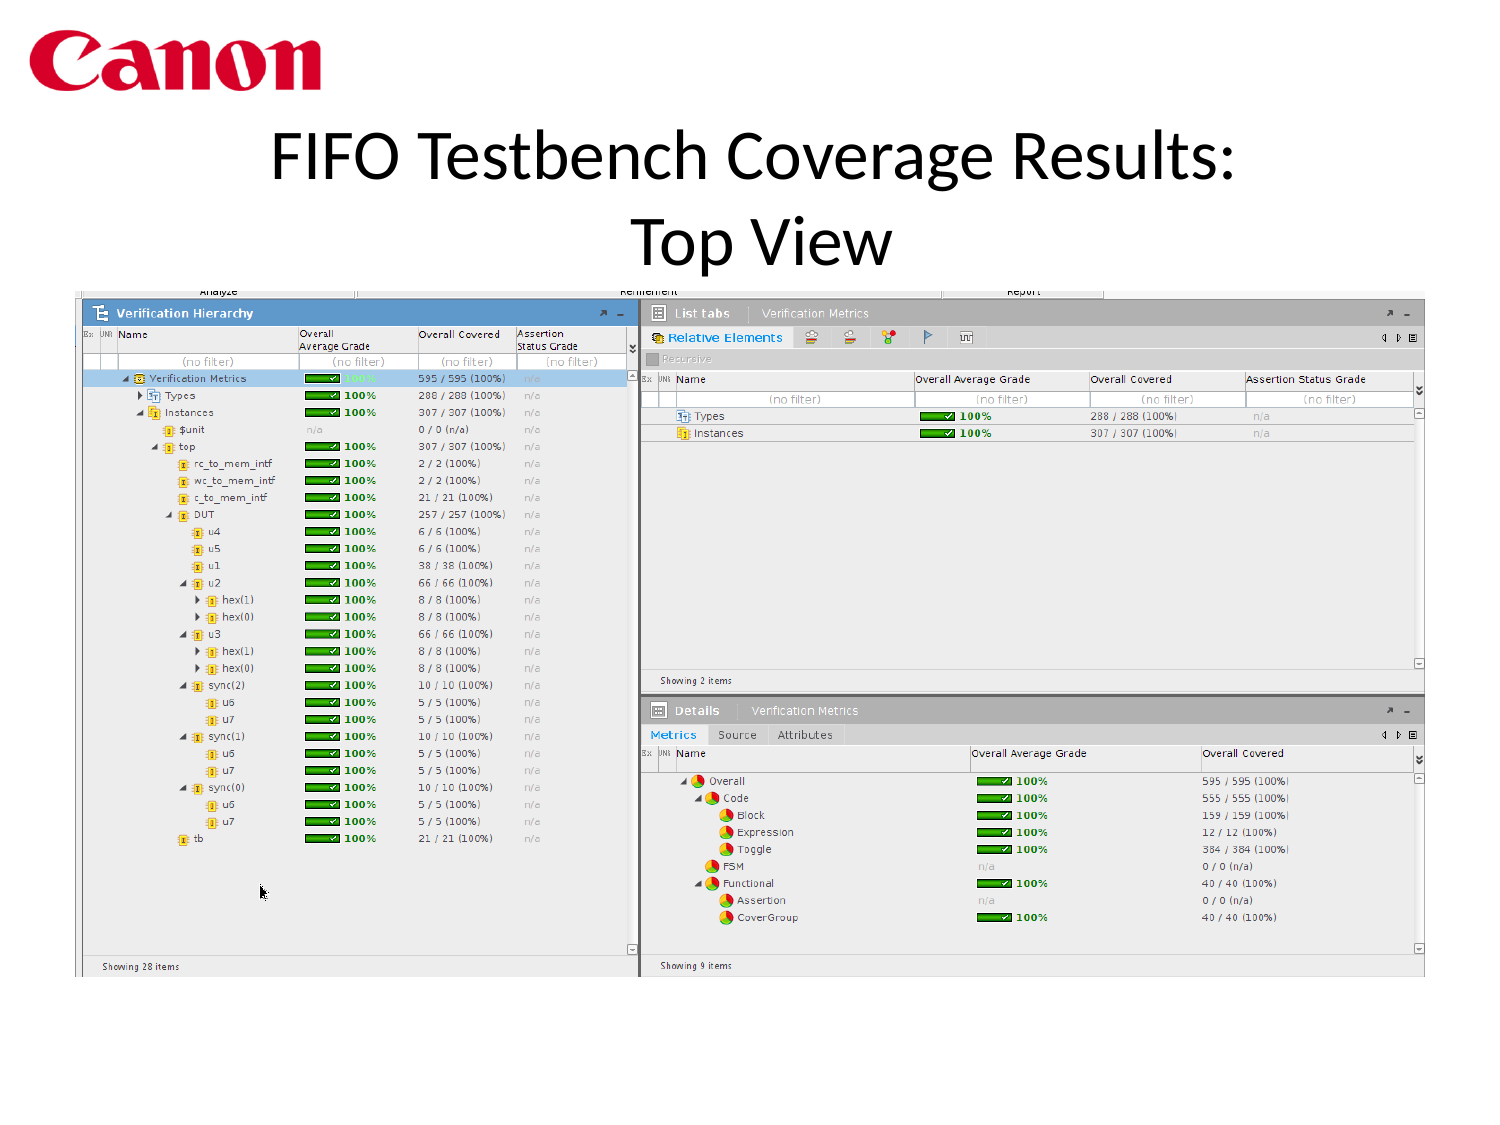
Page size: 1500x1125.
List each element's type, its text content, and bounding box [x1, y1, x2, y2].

picture [0, 0, 326, 92]
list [74, 290, 1426, 977]
title FIFO Testbench Coverage Results: Top View [87, 99, 1438, 288]
